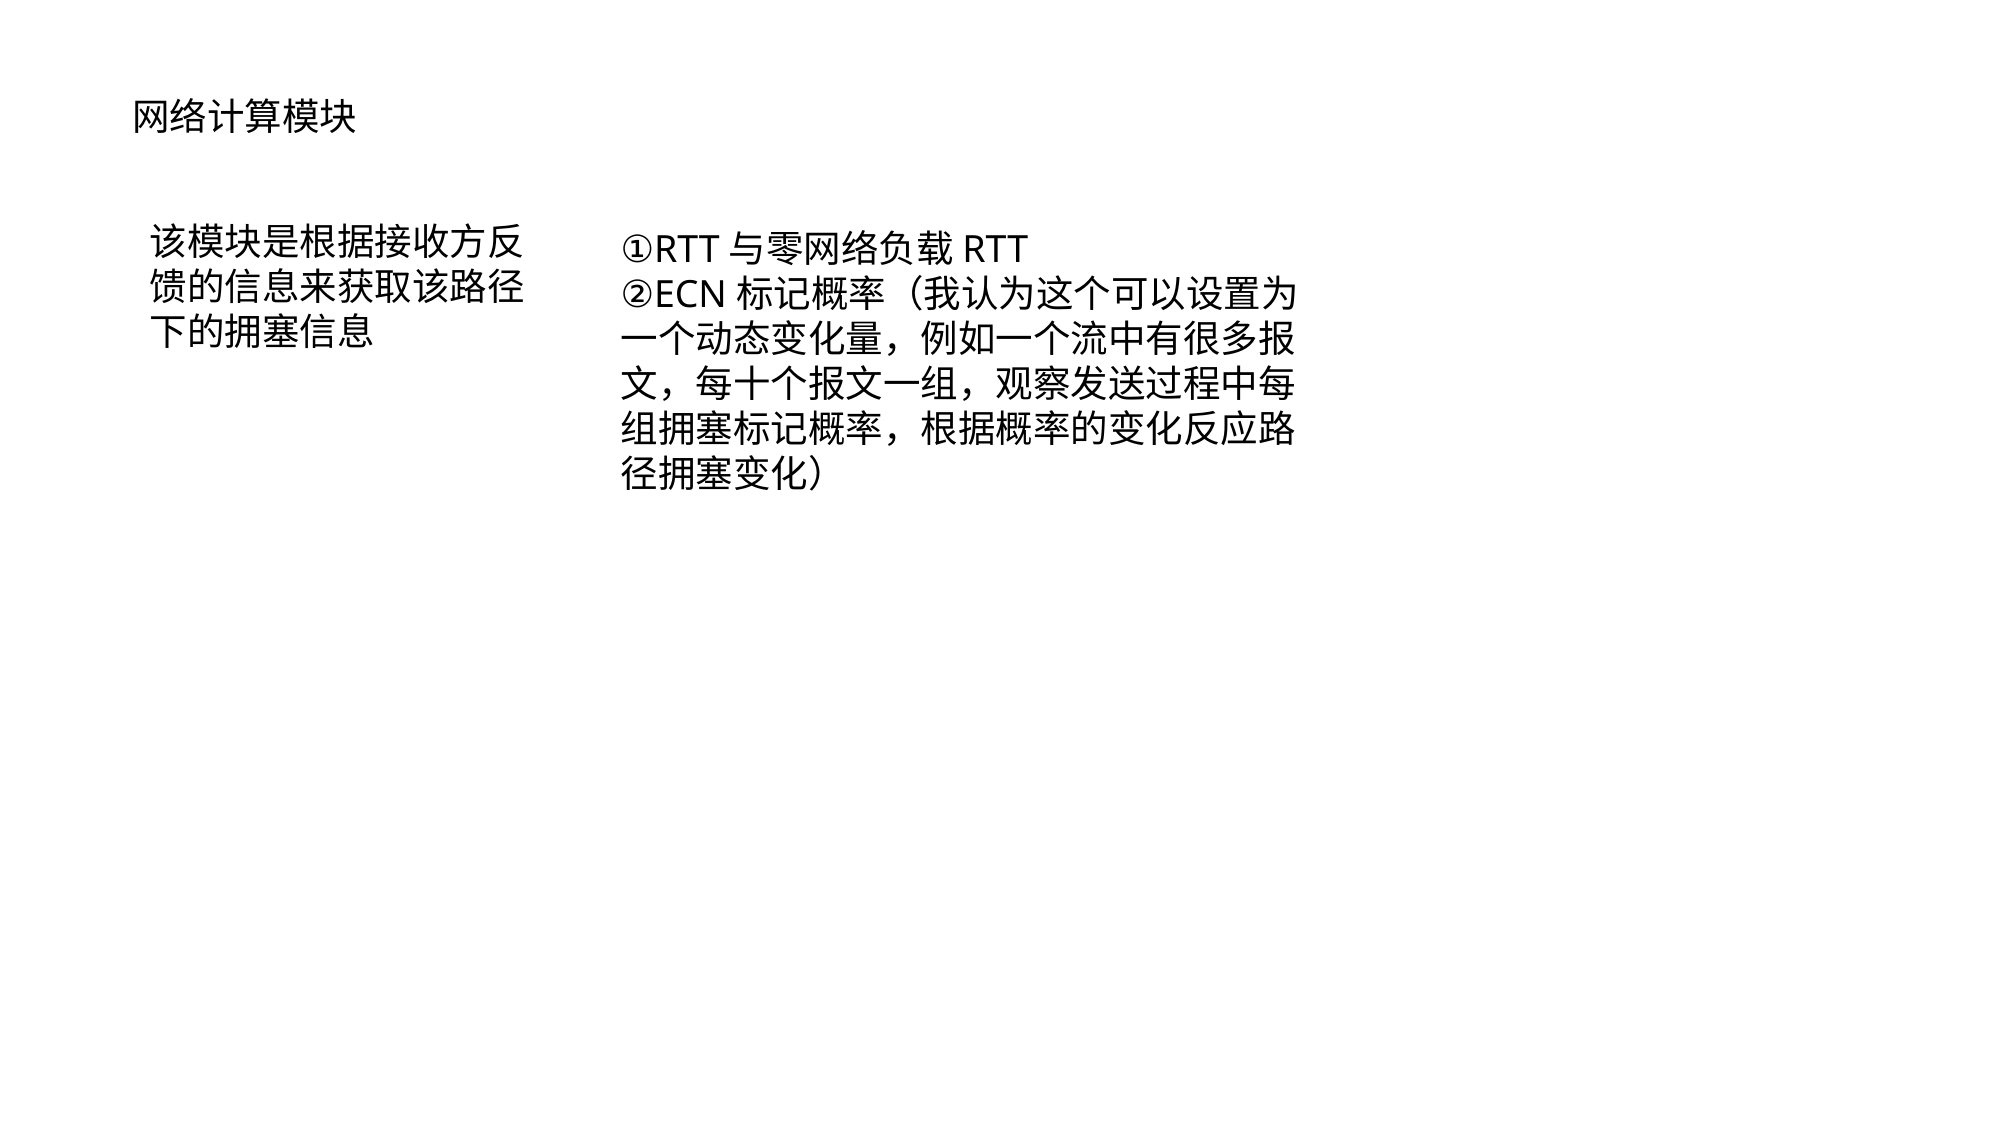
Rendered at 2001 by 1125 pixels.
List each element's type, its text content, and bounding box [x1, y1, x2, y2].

text_box ①RTT与零网络负载RTT ②ECN标记概率（我认为这个可以设置为一个动态变化量，例如一个流中有很多报文，每十个报文一组，观察发送过程中每组拥塞标记概率，根据概率的变化反应路径拥塞变化） [605, 218, 1334, 503]
text_box 该模块是根据接收方反馈的信息来获取该路径下的拥塞信息 [135, 210, 548, 361]
text_box 网络计算模块 [117, 85, 1118, 146]
